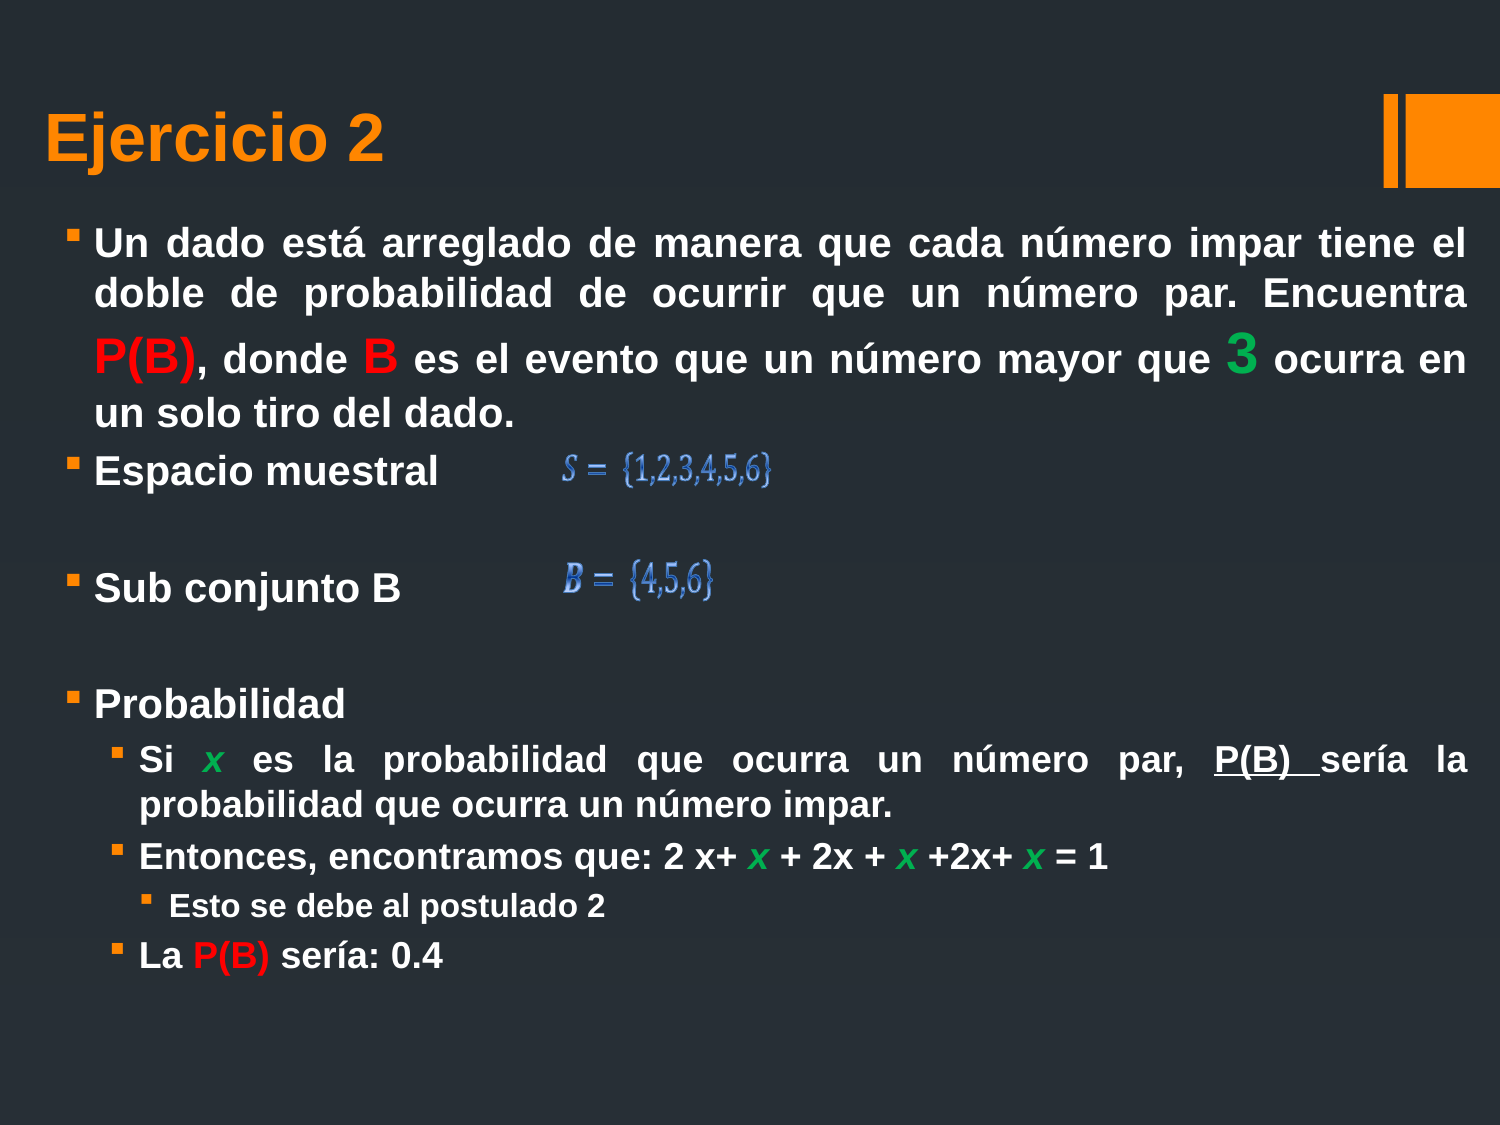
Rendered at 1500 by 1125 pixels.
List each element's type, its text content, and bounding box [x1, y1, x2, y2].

picture [170, 550, 1105, 643]
picture [206, 443, 1127, 525]
title Ejercicio 2 [29, 30, 476, 183]
list Un dado está arreglado de manera que cada número impar tiene el doble de probabilidad de ocurrir que un número par. Encuentra P(B), donde B es el evento que un número mayor que 3 ocurra en un solo tiro del dado. Espacio muestral Sub conjunto B Probabilidad Si x es la probabilidad que ocurra un número par, P(B) sería la probabilidad que ocurra un número impar. Entonces, encontramos que: 2 x+ x + 2x + x +2x+ x = 1 Esto se debe al postulado 2 La P(B) sería: 0.4 [41, 208, 1483, 1094]
